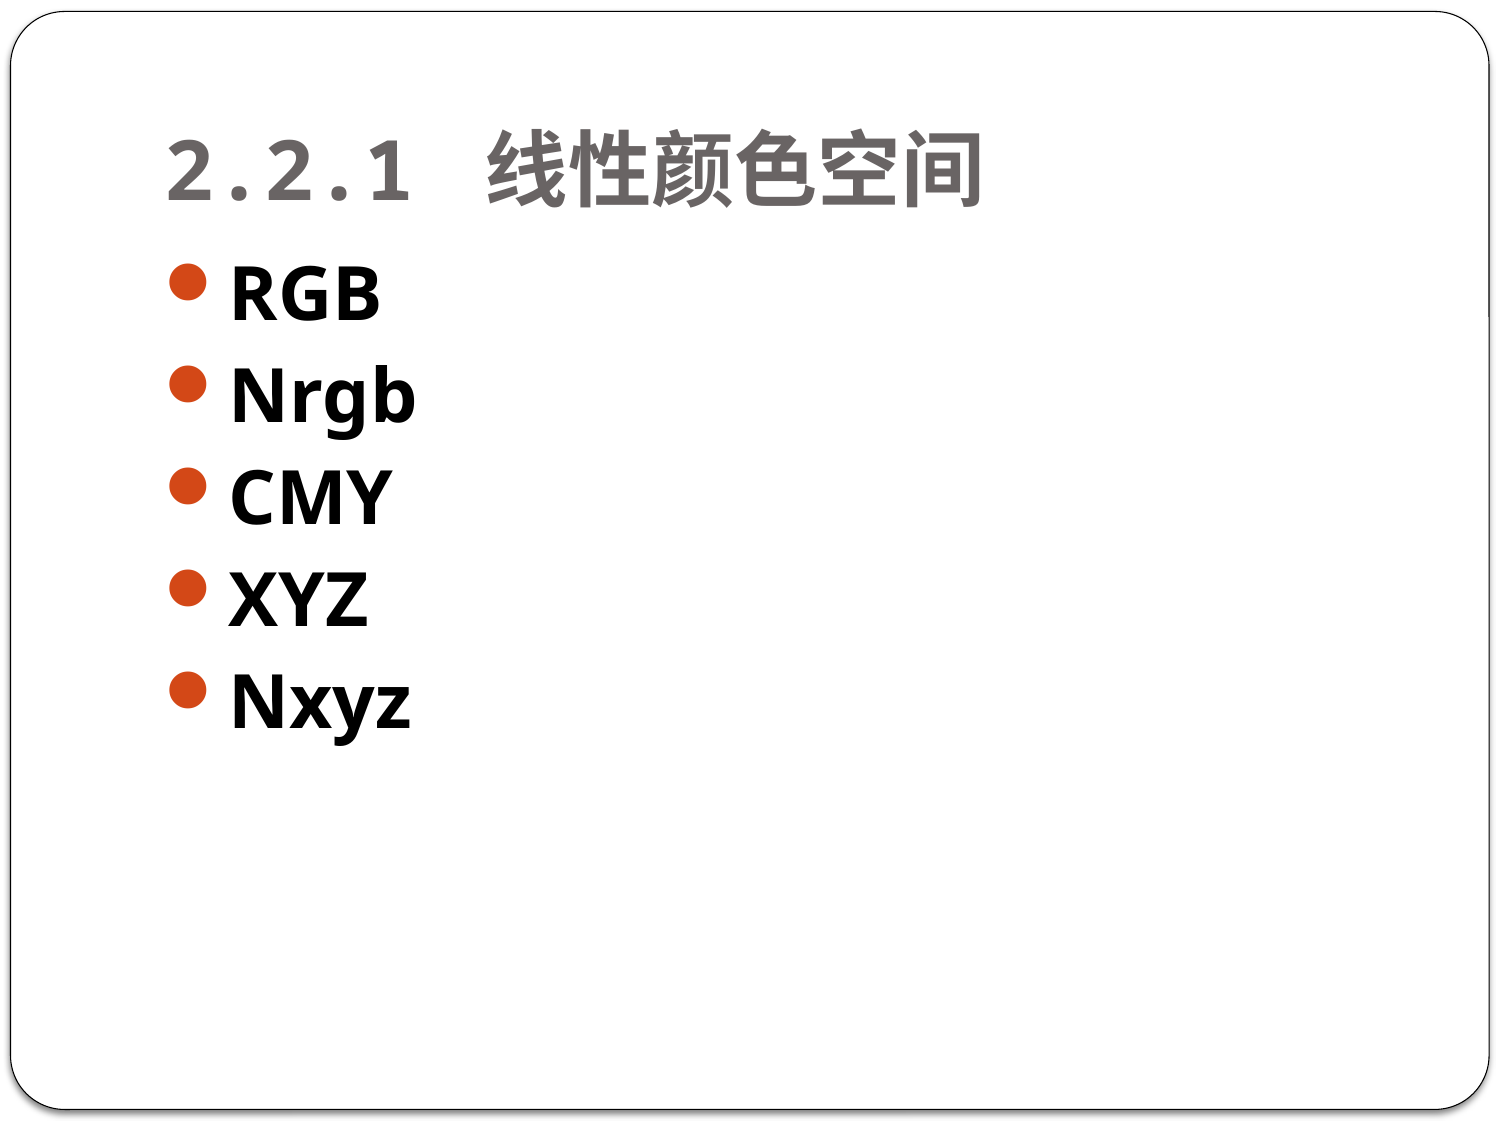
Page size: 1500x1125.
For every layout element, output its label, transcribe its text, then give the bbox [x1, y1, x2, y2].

title 2.2.1 线性颜色空间 [150, 45, 1425, 233]
list RGB Nrgb CMY XYZ Nxyz [150, 237, 1425, 988]
